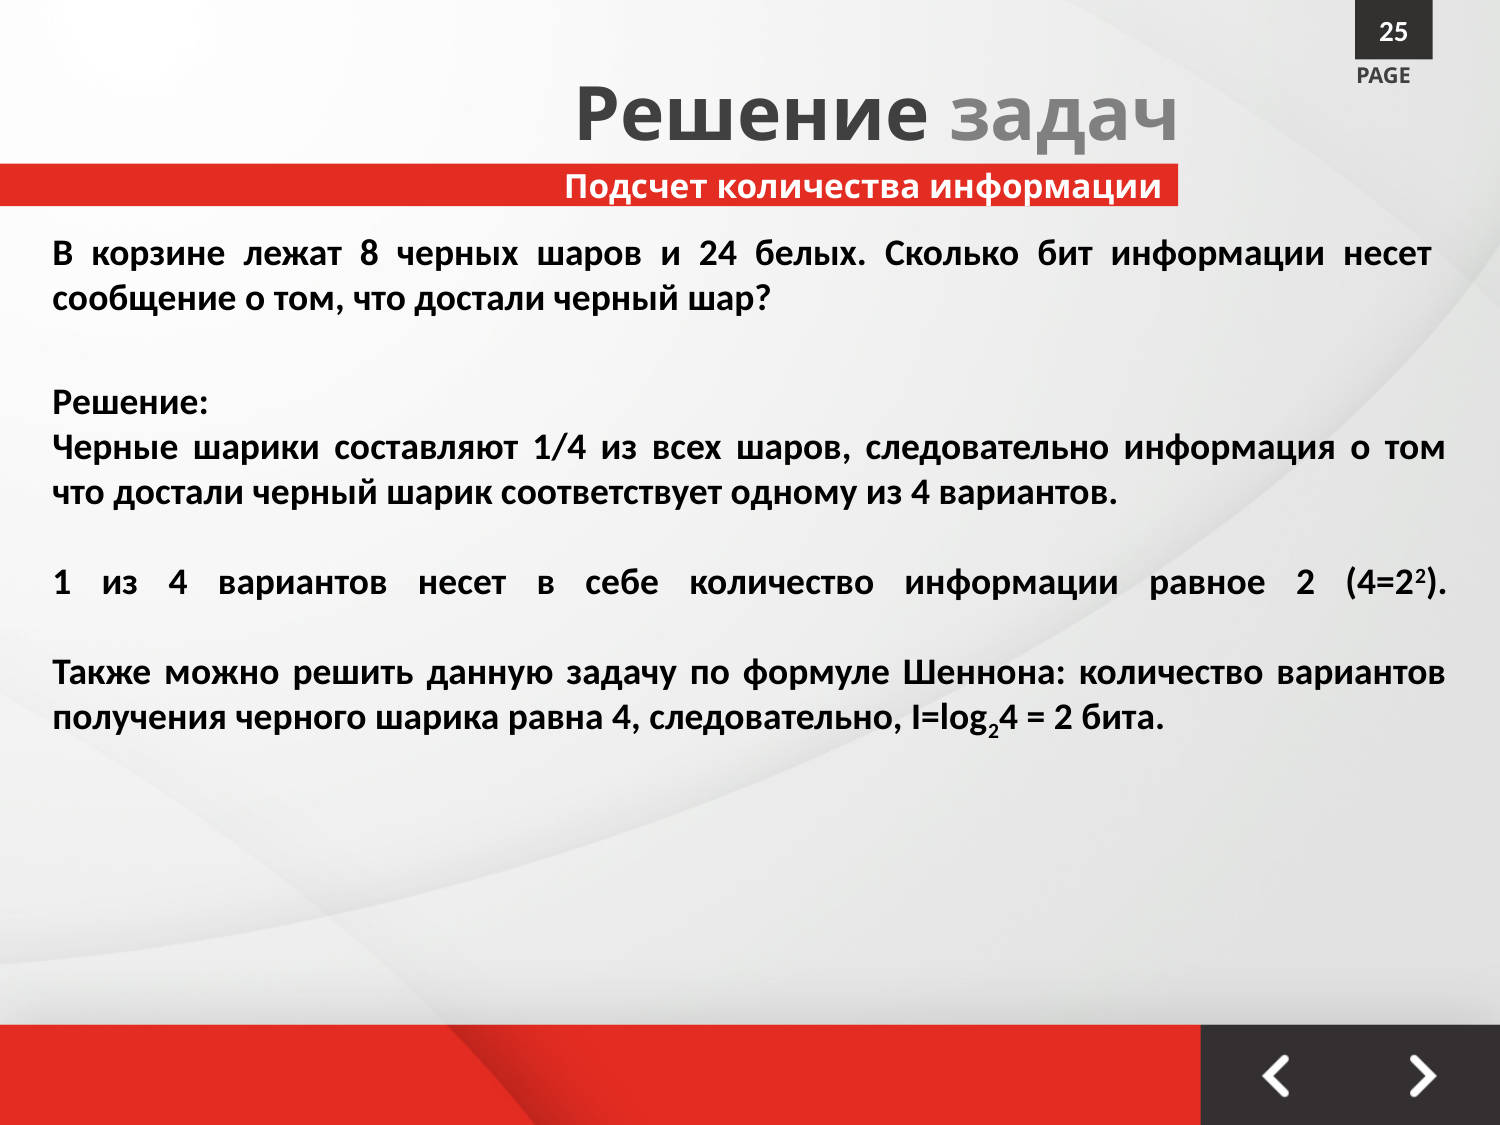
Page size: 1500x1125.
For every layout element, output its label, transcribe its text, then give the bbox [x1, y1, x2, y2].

text_box PAGE [1341, 54, 1426, 96]
subtitle Подсчет количества информации [0, 163, 1179, 207]
text_box Решение задач [171, 57, 1196, 163]
text_box В корзине лежат 8 черных шаров и 24 белых. Сколько бит информации несет сообщение о том, что достали черный шар? [37, 221, 1448, 326]
text_box 25 [1353, 0, 1435, 61]
text_box Решение: Черные шарики составляют 1/4 из всех шаров, следовательно информация о том что достали черный шарик соответствует одному из 4 вариантов. 1 из 4 вариантов несет в себе количество информации равное 2 (4=22). Также можно решить данную задачу по формуле Шеннона: количество вариантов получения черного шарика равна 4, следовательно, I=log24 = 2 бита. [37, 369, 1463, 751]
picture [0, 0, 1500, 1125]
